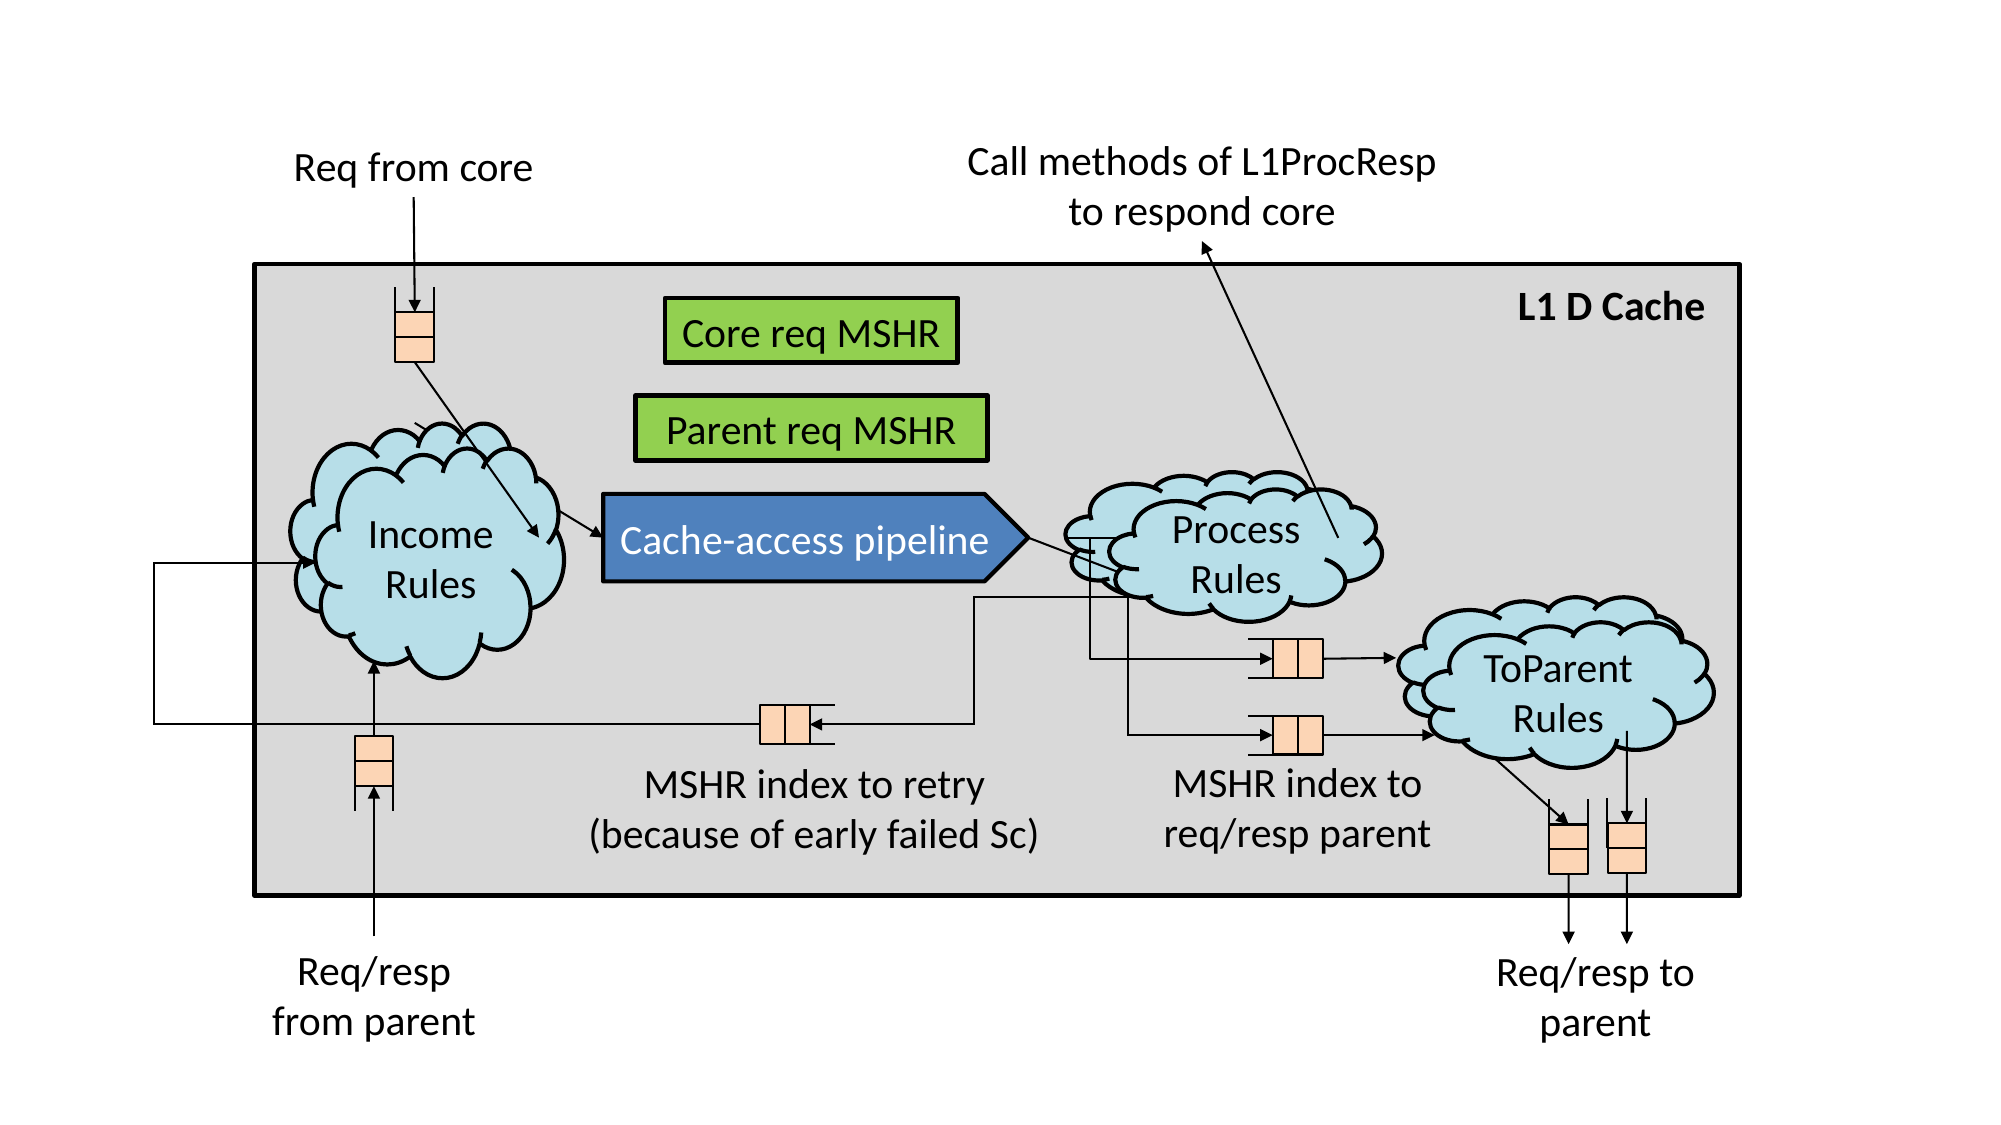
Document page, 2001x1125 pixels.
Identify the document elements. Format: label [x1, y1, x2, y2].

text_box [247, 126, 1740, 1054]
